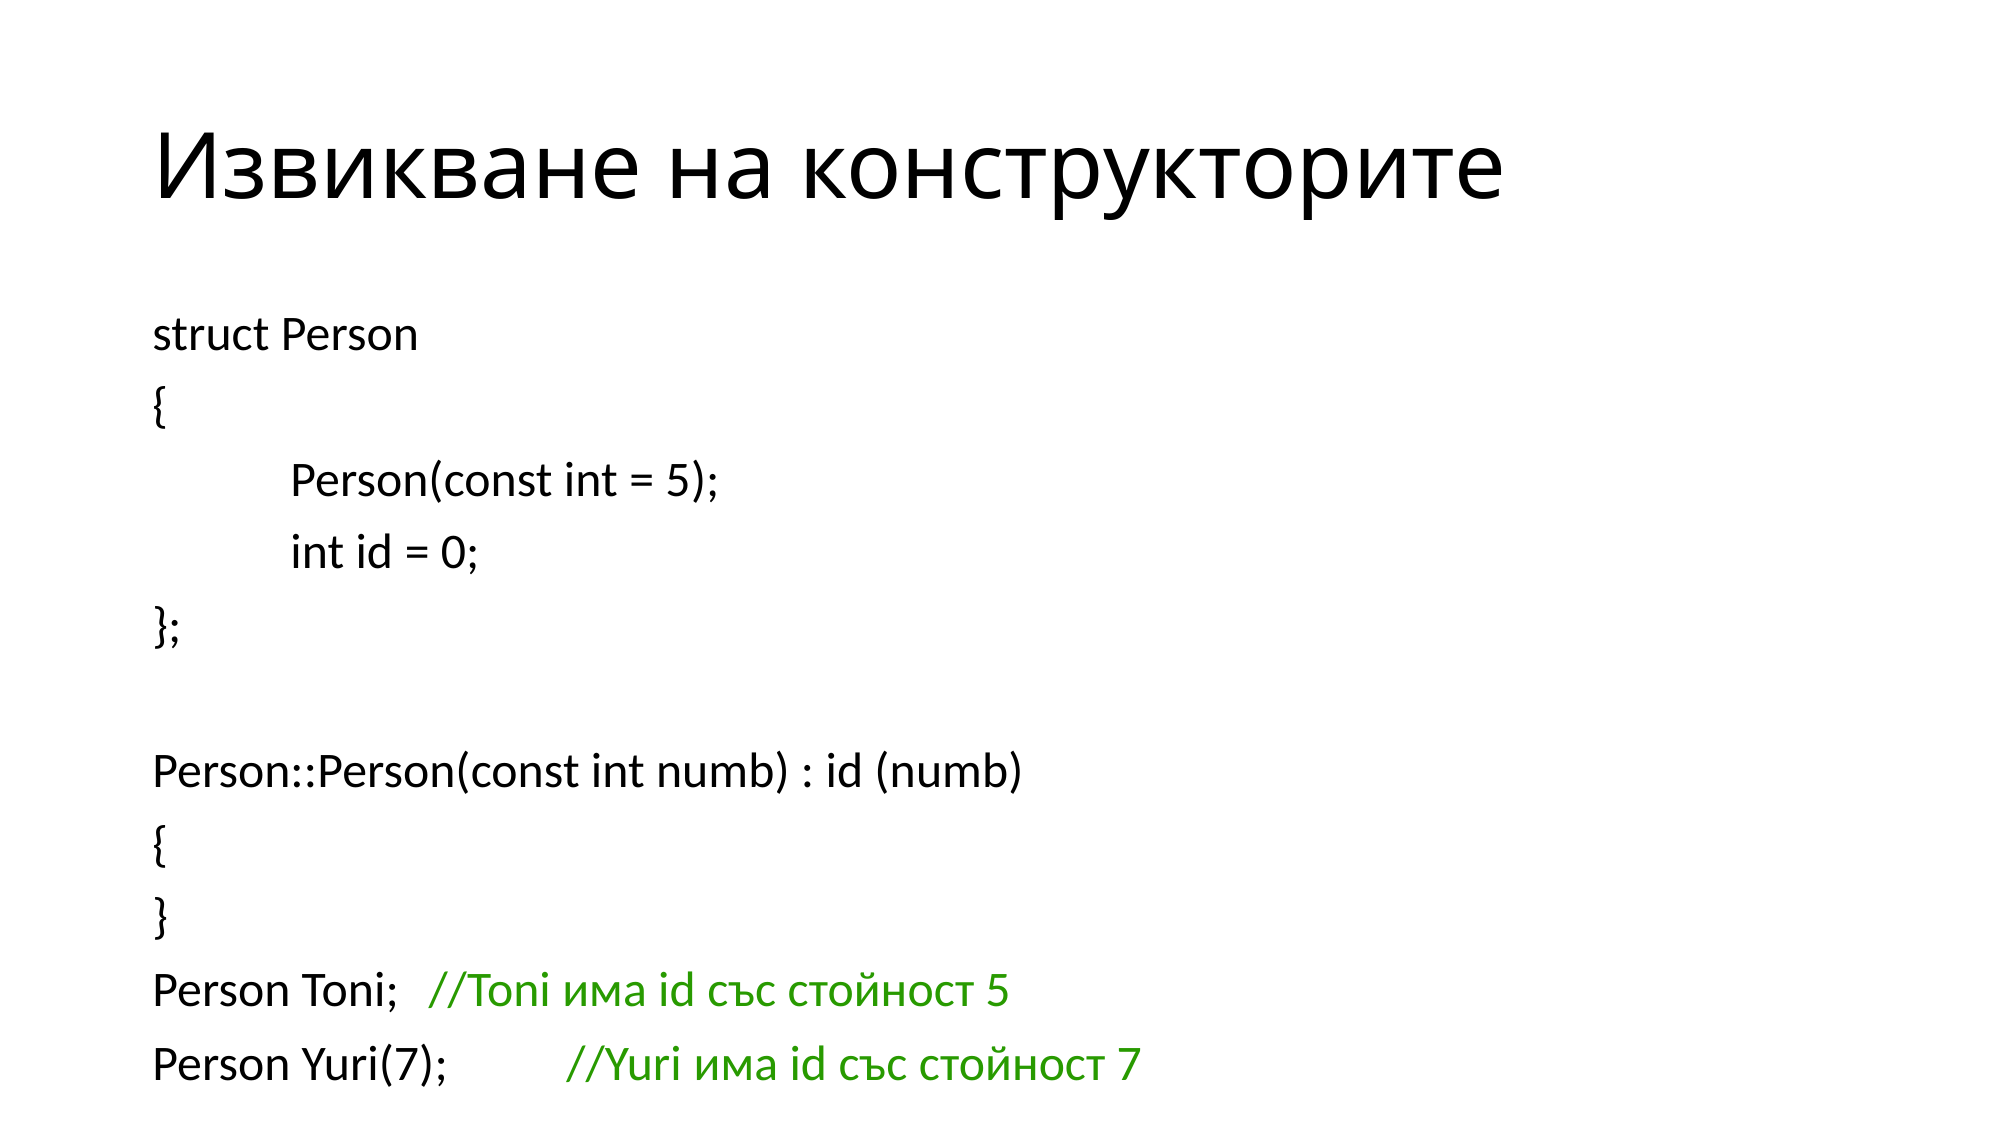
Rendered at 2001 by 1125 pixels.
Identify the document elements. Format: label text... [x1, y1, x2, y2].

list struct Person { Person(const int = 5); int id = 0; }; Person::Person(const int numb) : id (numb) { } Person Toni; //Toni има id със стойност 5 Person Yuri(7); //Yuri има id със стойност 7 [137, 299, 1863, 1099]
title Извикване на конструкторите [137, 59, 1863, 278]
